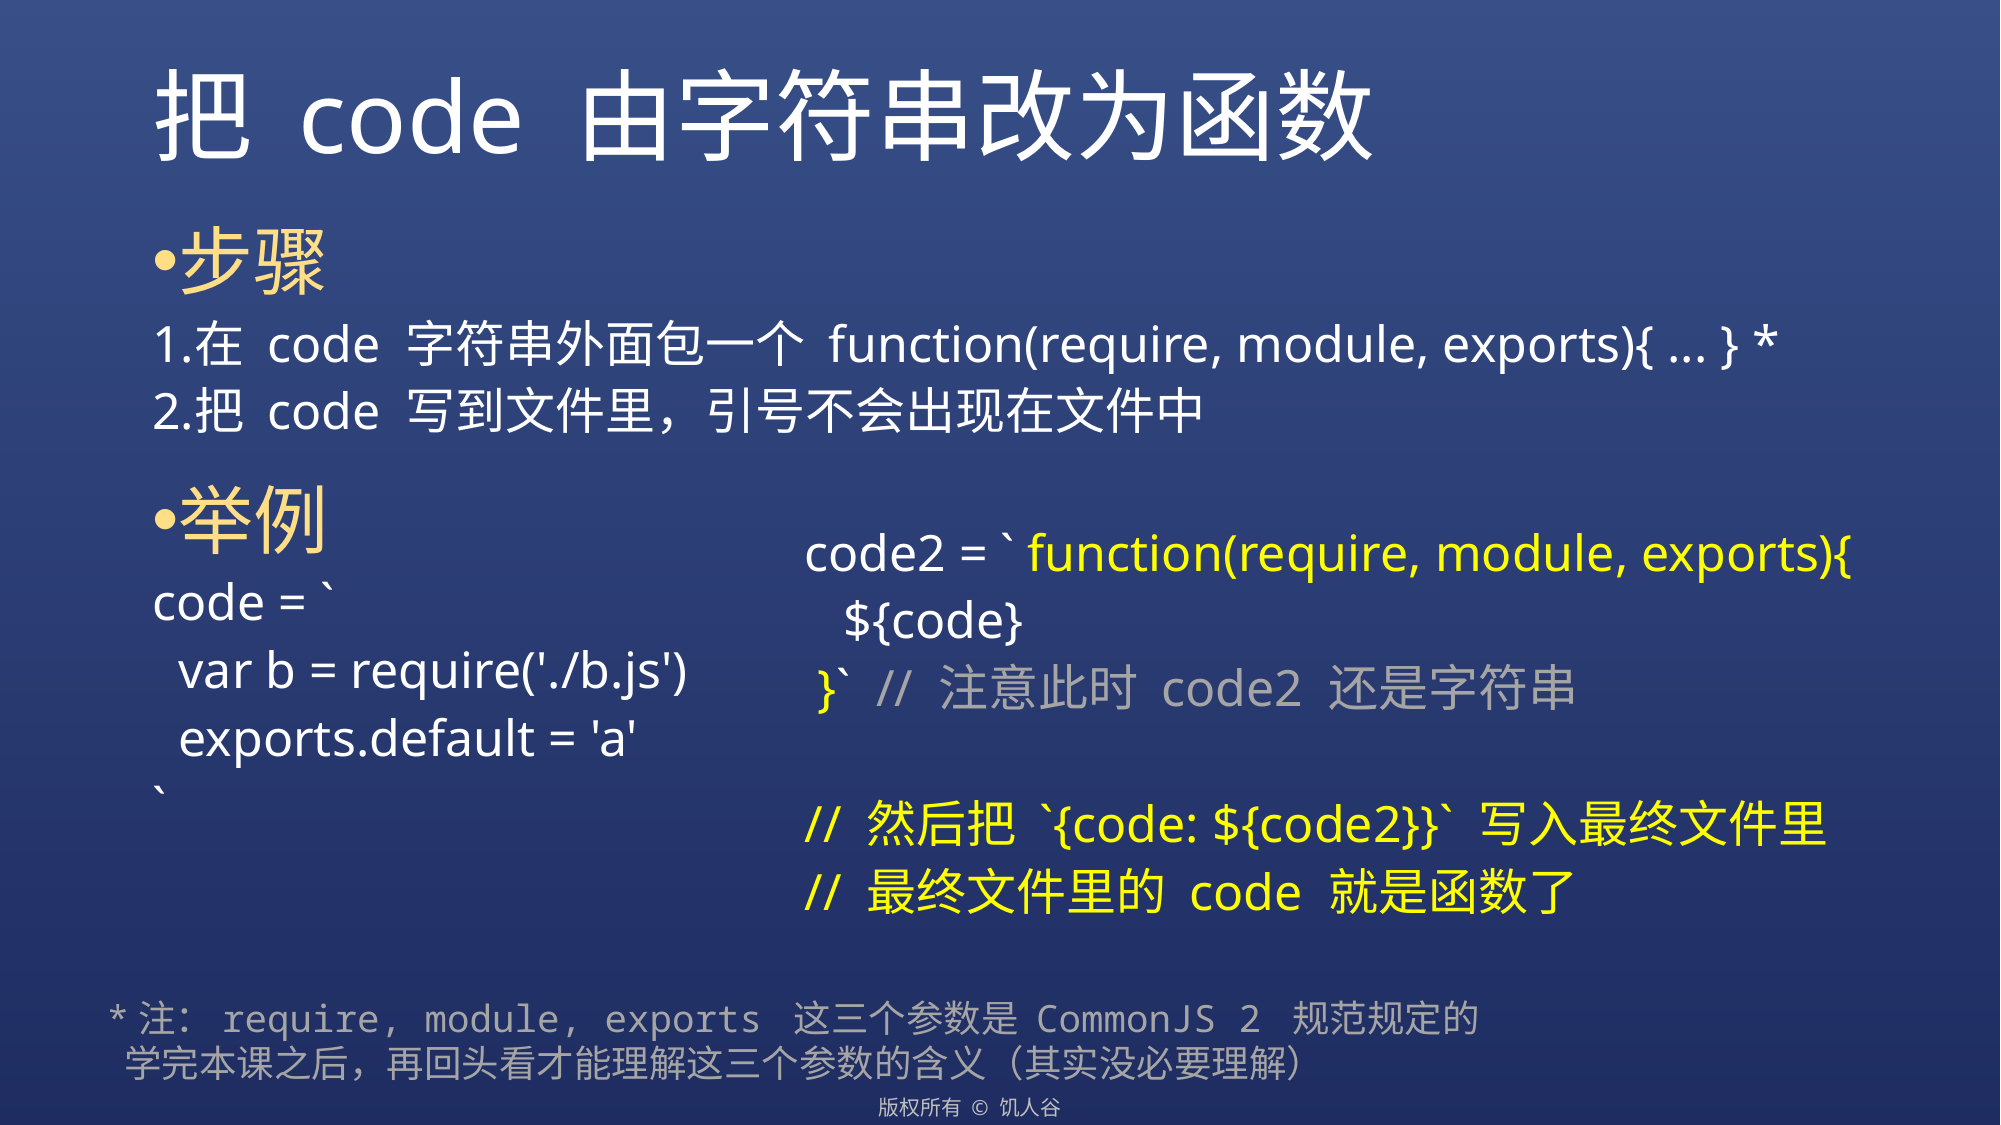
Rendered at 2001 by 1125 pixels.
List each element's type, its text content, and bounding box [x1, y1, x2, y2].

list 步骤 在 code 字符串外面包一个 function(require, module, exports){ ... } * 把 code 写到文件里，引号不会出现在文件中 举例 code = ` var b = require('./b.js') exports.default = 'a' ` [137, 206, 1863, 1057]
text_box *注：require, module, exports 这三个参数是 CommonJS 2 规范规定的 学完本课之后，再回头看才能理解这三个参数的含义（其实没必要理解） [91, 987, 1495, 1092]
text_box code2 = ` function(require, module, exports){ ${code} }` // 注意此时 code2 还是字符串 // 然后把 `{code: ${code2}}` 写入最终文件里 // 最终文件里的 code 就是函数了 [789, 513, 1965, 928]
title 把 code 由字符串改为函数 [137, 59, 1863, 184]
